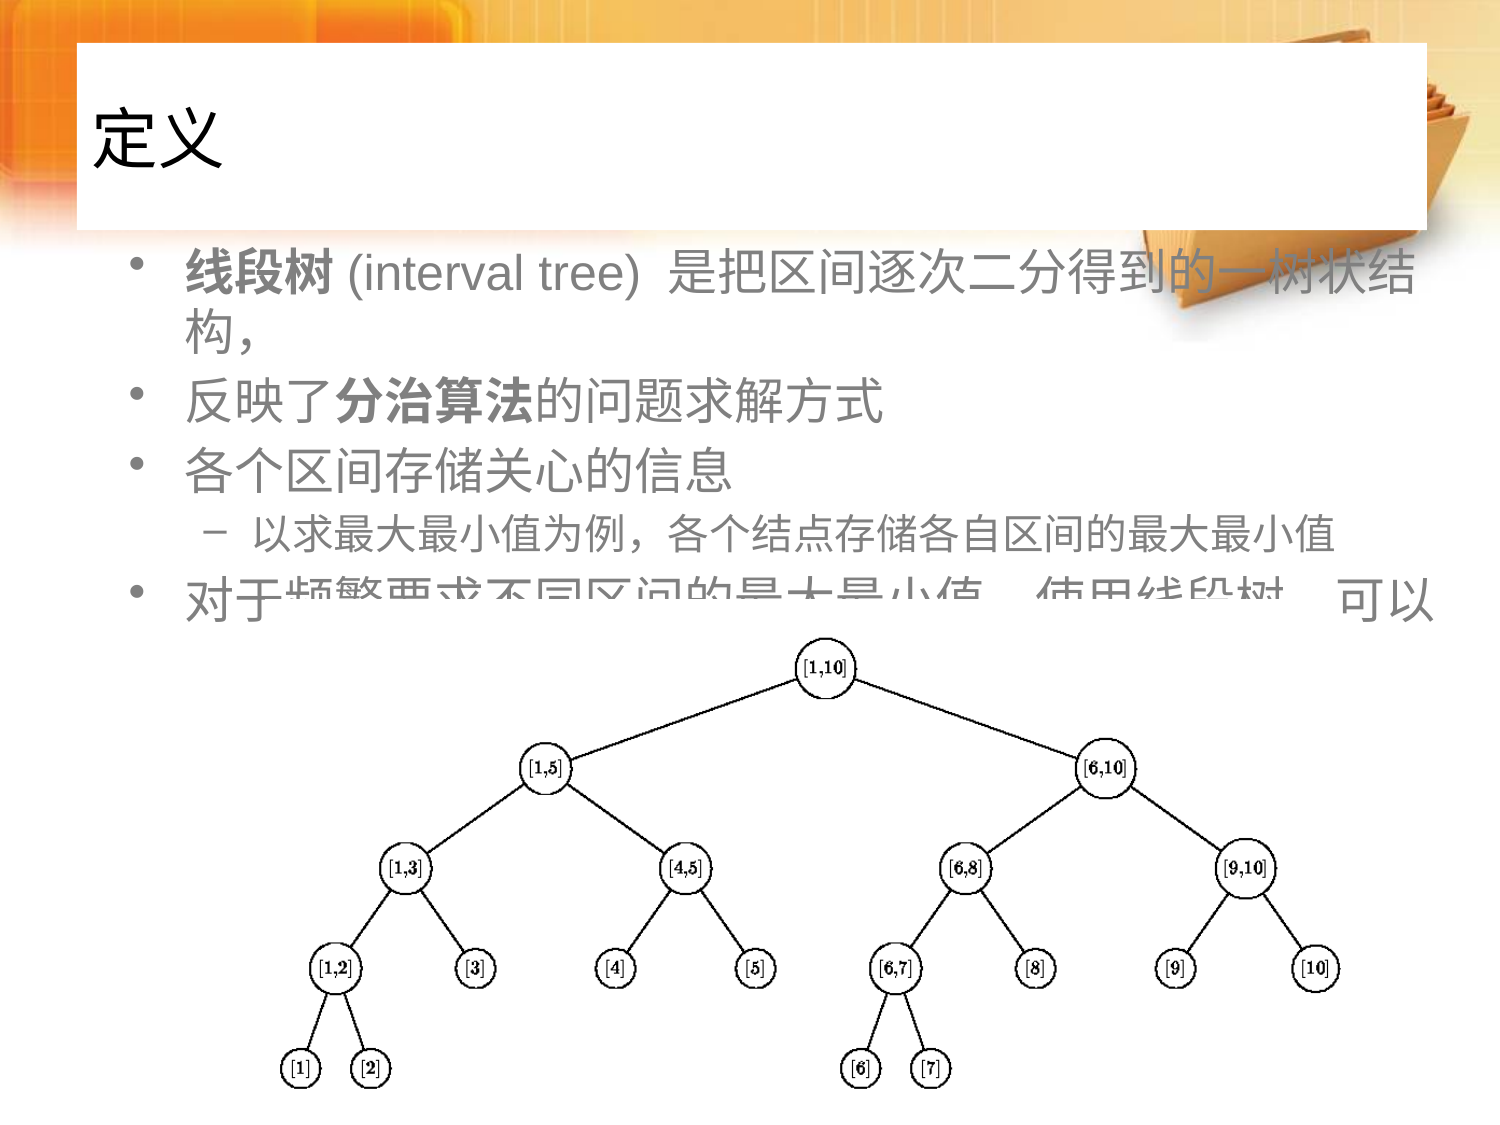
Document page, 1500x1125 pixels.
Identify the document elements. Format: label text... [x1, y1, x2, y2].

list 线段树(interval tree) 是把区间逐次二分得到的一树状结构， 反映了分治算法的问题求解方式 各个区间存储关心的信息 以求最大最小值为例，各个结点存储各自区间的最大最小值 对于频繁要求不同区间的最大最小值，使用线段树，可以 [113, 232, 1464, 693]
picture [0, 0, 1500, 1125]
title 定义 [76, 42, 1428, 231]
